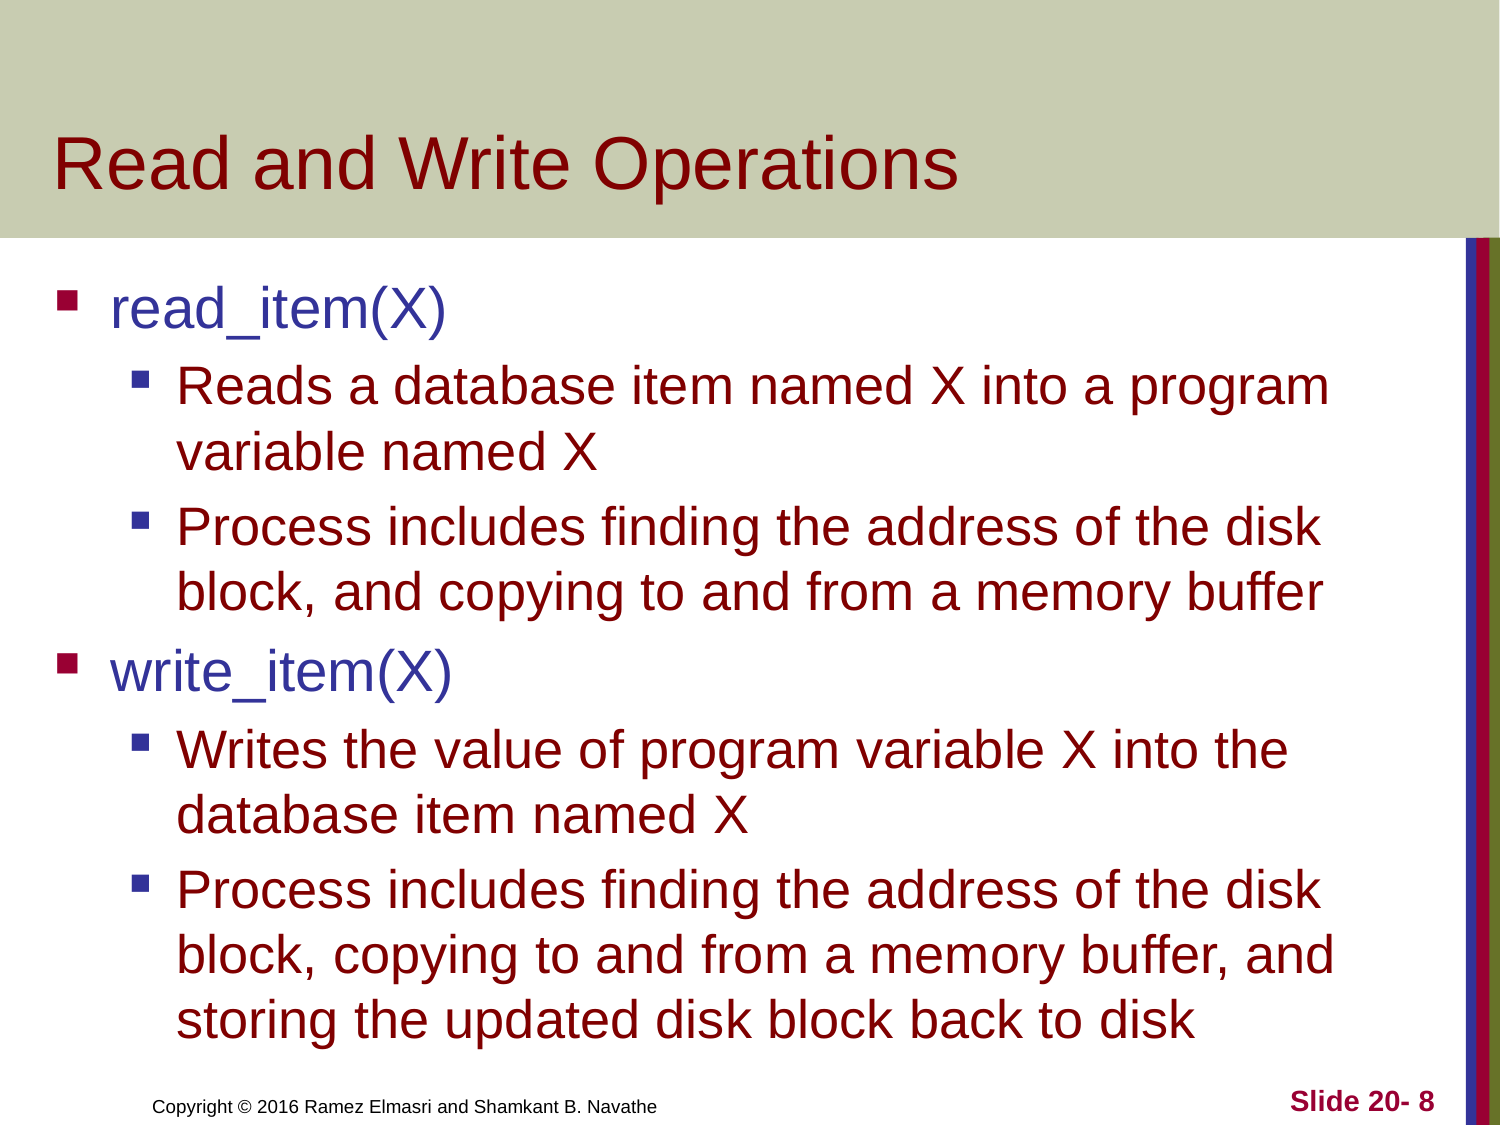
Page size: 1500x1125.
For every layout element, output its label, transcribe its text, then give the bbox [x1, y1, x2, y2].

slide_number Slide 20- 8 [1137, 1049, 1451, 1125]
list read_item(X) Reads a database item named X into a program variable named X Process includes finding the address of the disk block, and copying to and from a memory buffer write_item(X) Writes the value of program variable X into the database item named X Process includes finding the address of the disk block, copying to and from a memory buffer, and storing the updated disk block back to disk [39, 262, 1400, 1013]
title Read and Write Operations [37, 49, 1317, 213]
